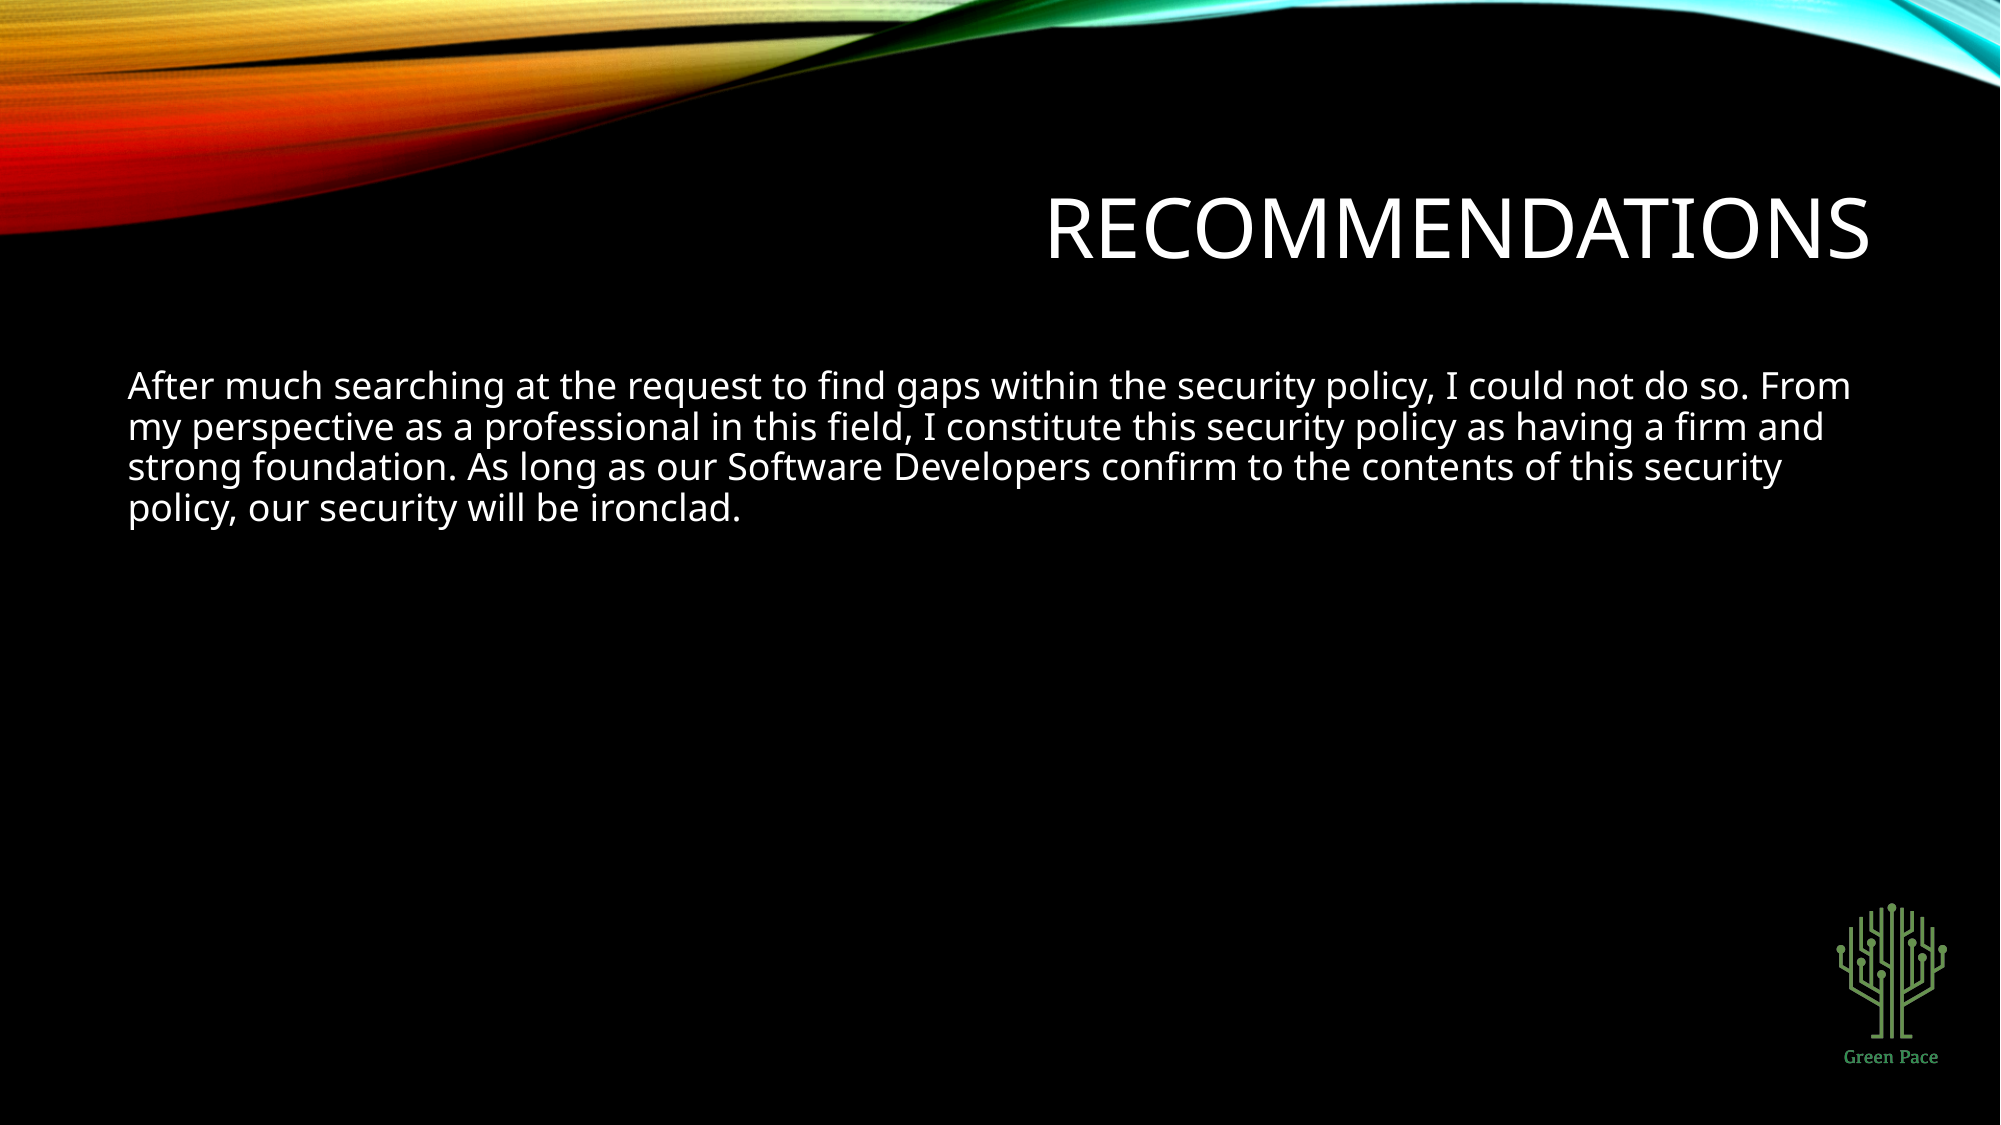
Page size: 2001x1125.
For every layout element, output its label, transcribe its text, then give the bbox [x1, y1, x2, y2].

picture [0, 0, 2000, 237]
picture [1817, 892, 1964, 1082]
list After much searching at the request to find gaps within the security policy, I could not do so. From my perspective as a professional in this field, I constitute this security policy as having a firm and strong foundation. As long as our Software Developers confirm to the contents of this security policy, our security will be ironclad. [112, 360, 1888, 1021]
title RECOMMENDATIONS [474, 125, 1888, 338]
